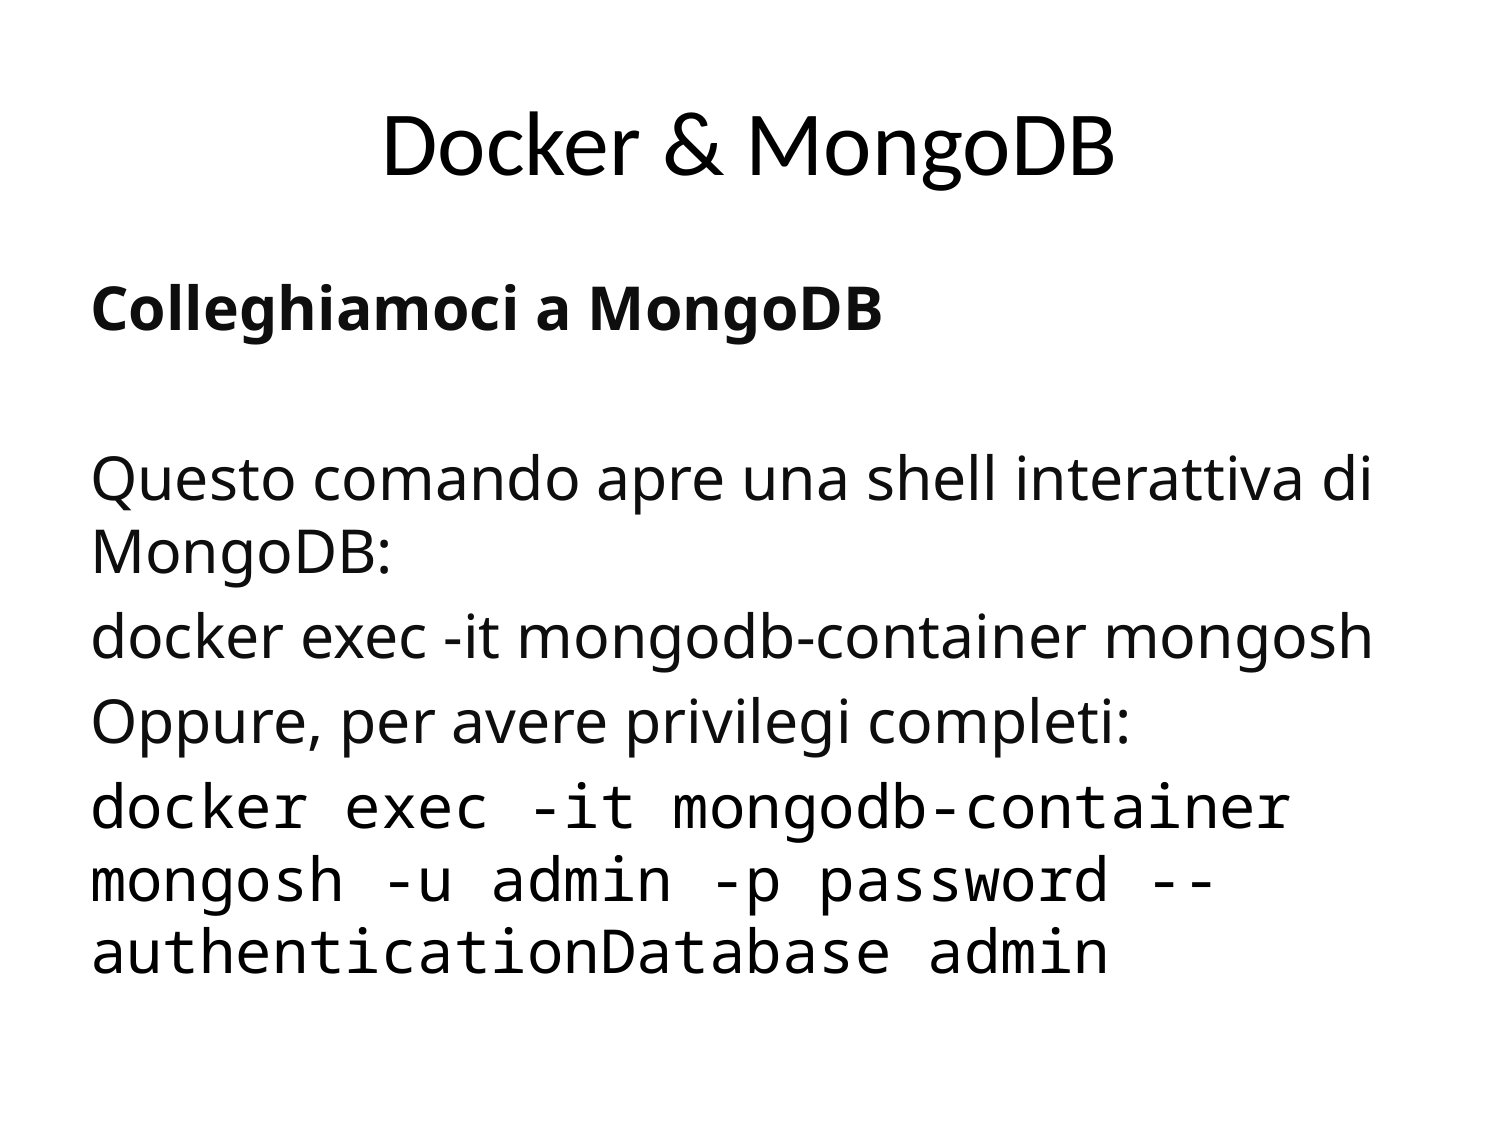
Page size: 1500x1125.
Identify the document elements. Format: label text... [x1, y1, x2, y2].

title Docker & MongoDB [75, 45, 1425, 233]
list Colleghiamoci a MongoDB Questo comando apre una shell interattiva di MongoDB: docker exec -it mongodb-container mongosh Oppure, per avere privilegi completi: docker exec -it mongodb-container mongosh -u admin -p password --authenticationDatabase admin [75, 262, 1425, 1005]
